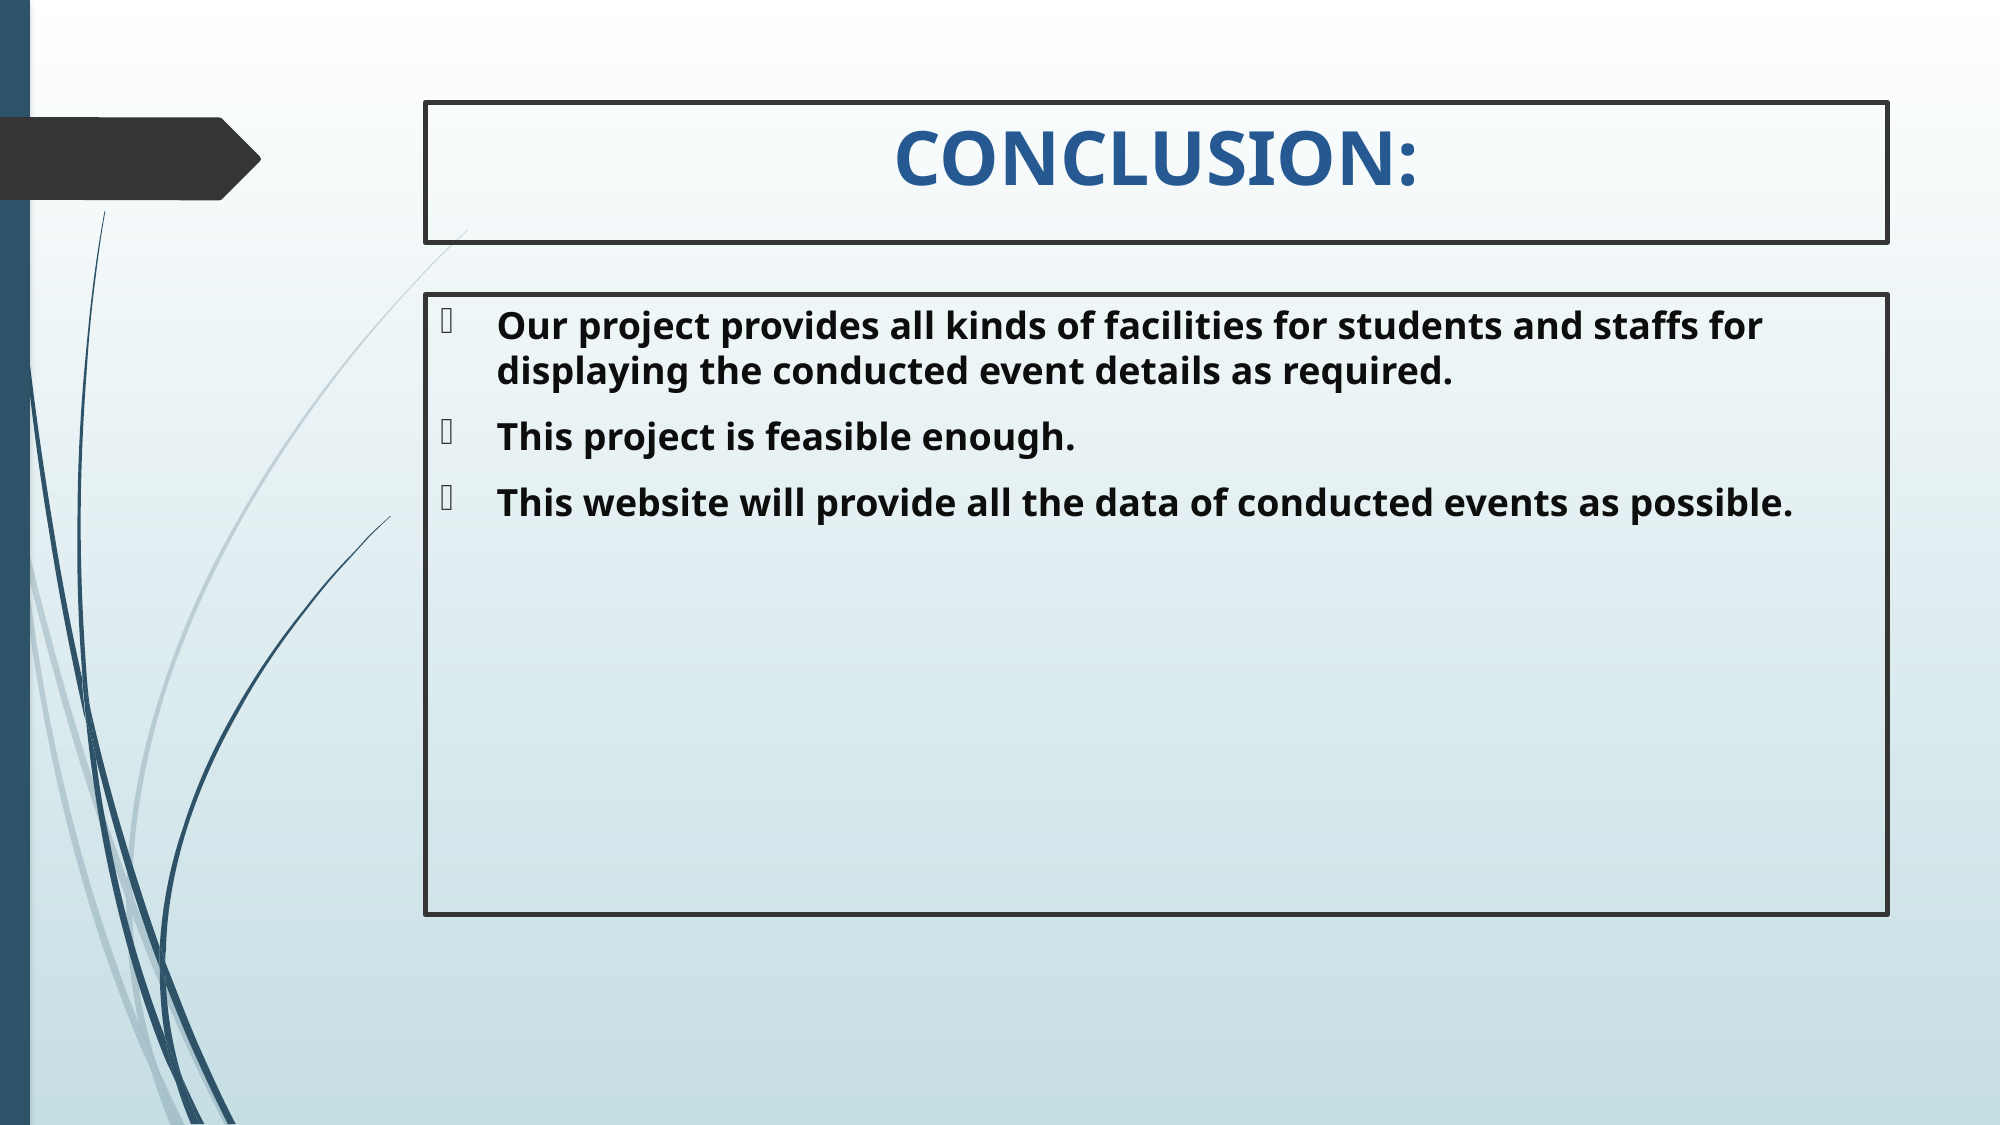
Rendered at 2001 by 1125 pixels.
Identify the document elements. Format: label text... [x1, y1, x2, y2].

title CONCLUSION: [425, 102, 1888, 243]
list Our project provides all kinds of facilities for students and staffs for displaying the conducted event details as required. This project is feasible enough. This website will provide all the data of conducted events as possible. [425, 294, 1888, 915]
